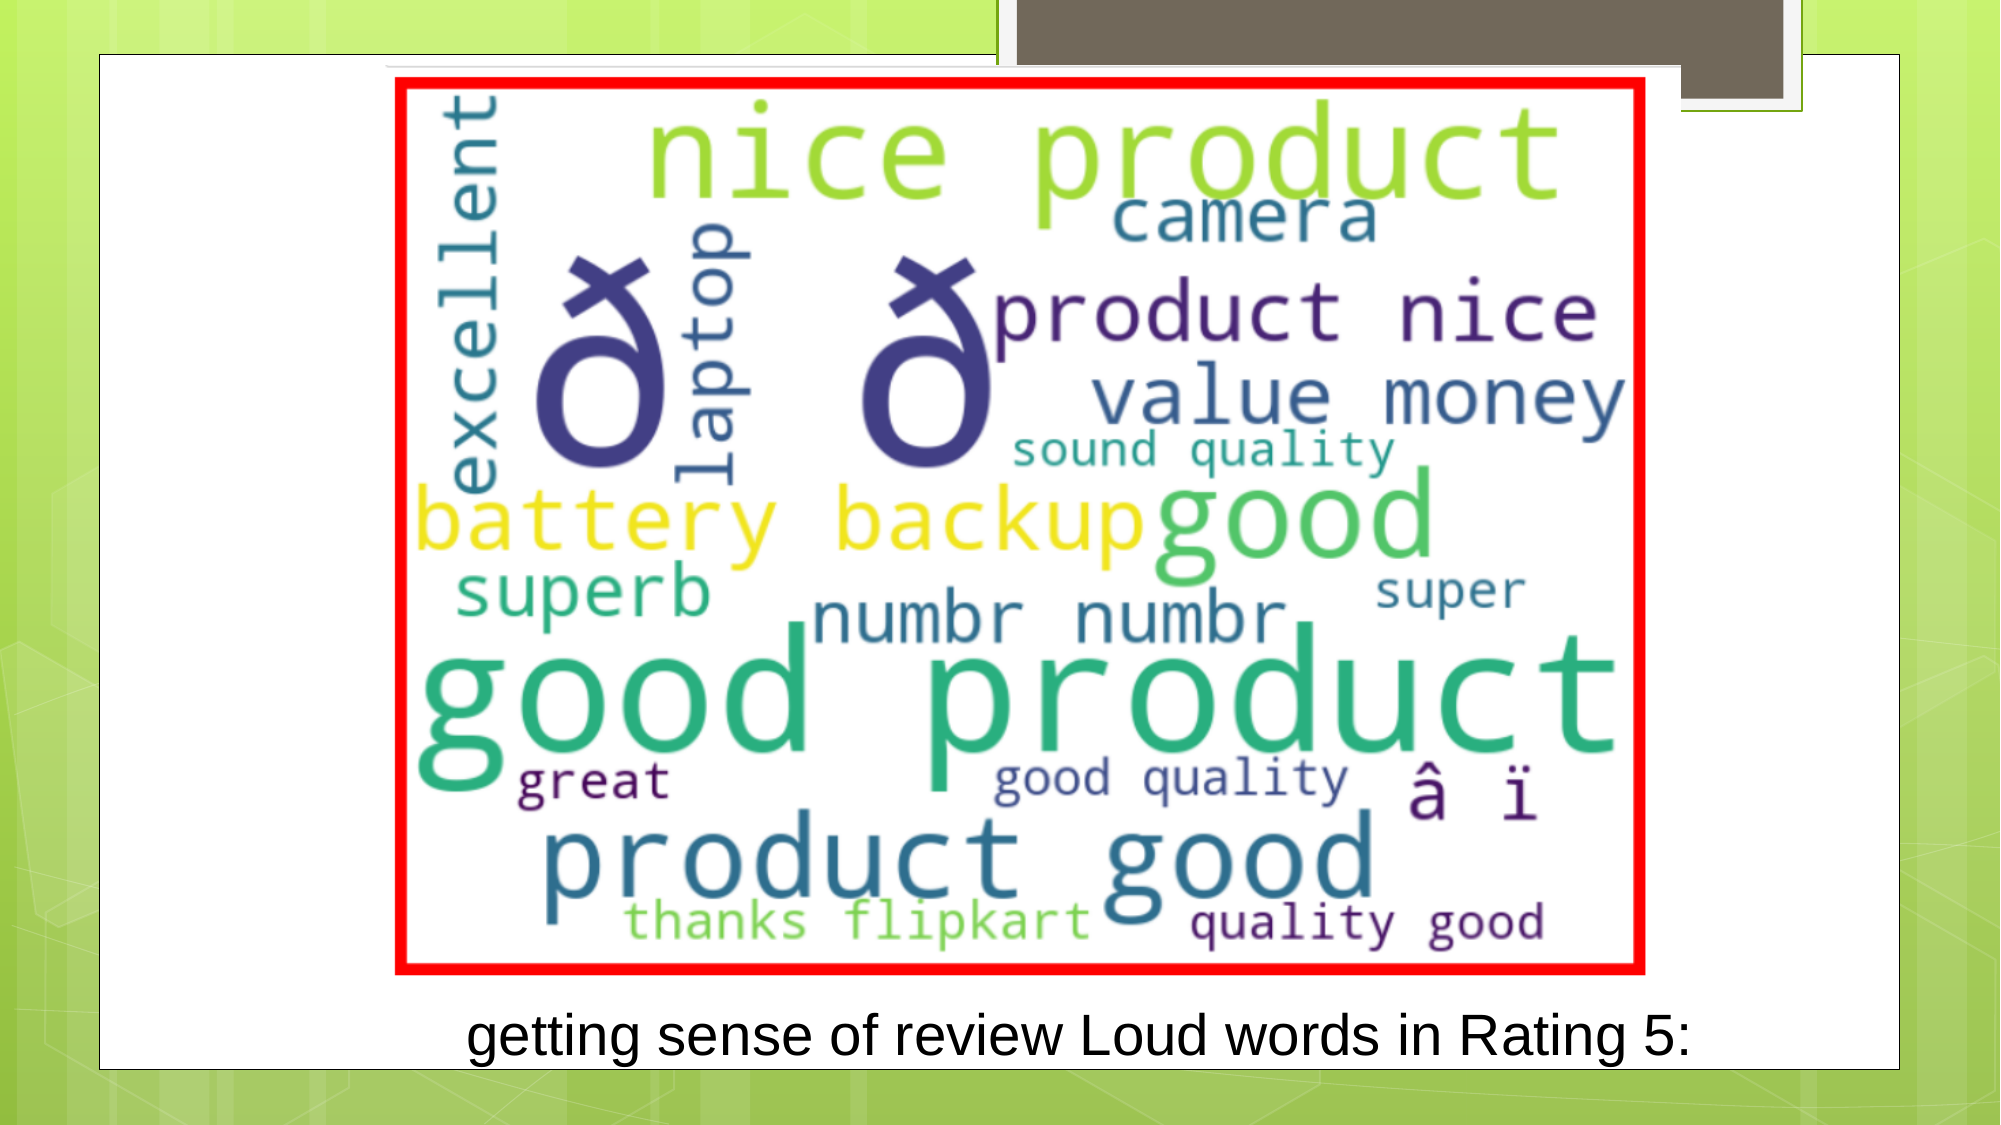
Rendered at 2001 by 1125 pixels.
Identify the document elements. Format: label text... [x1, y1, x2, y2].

text_box getting sense of review Loud words in Rating 5: [451, 989, 1760, 1074]
picture [356, 64, 1681, 990]
